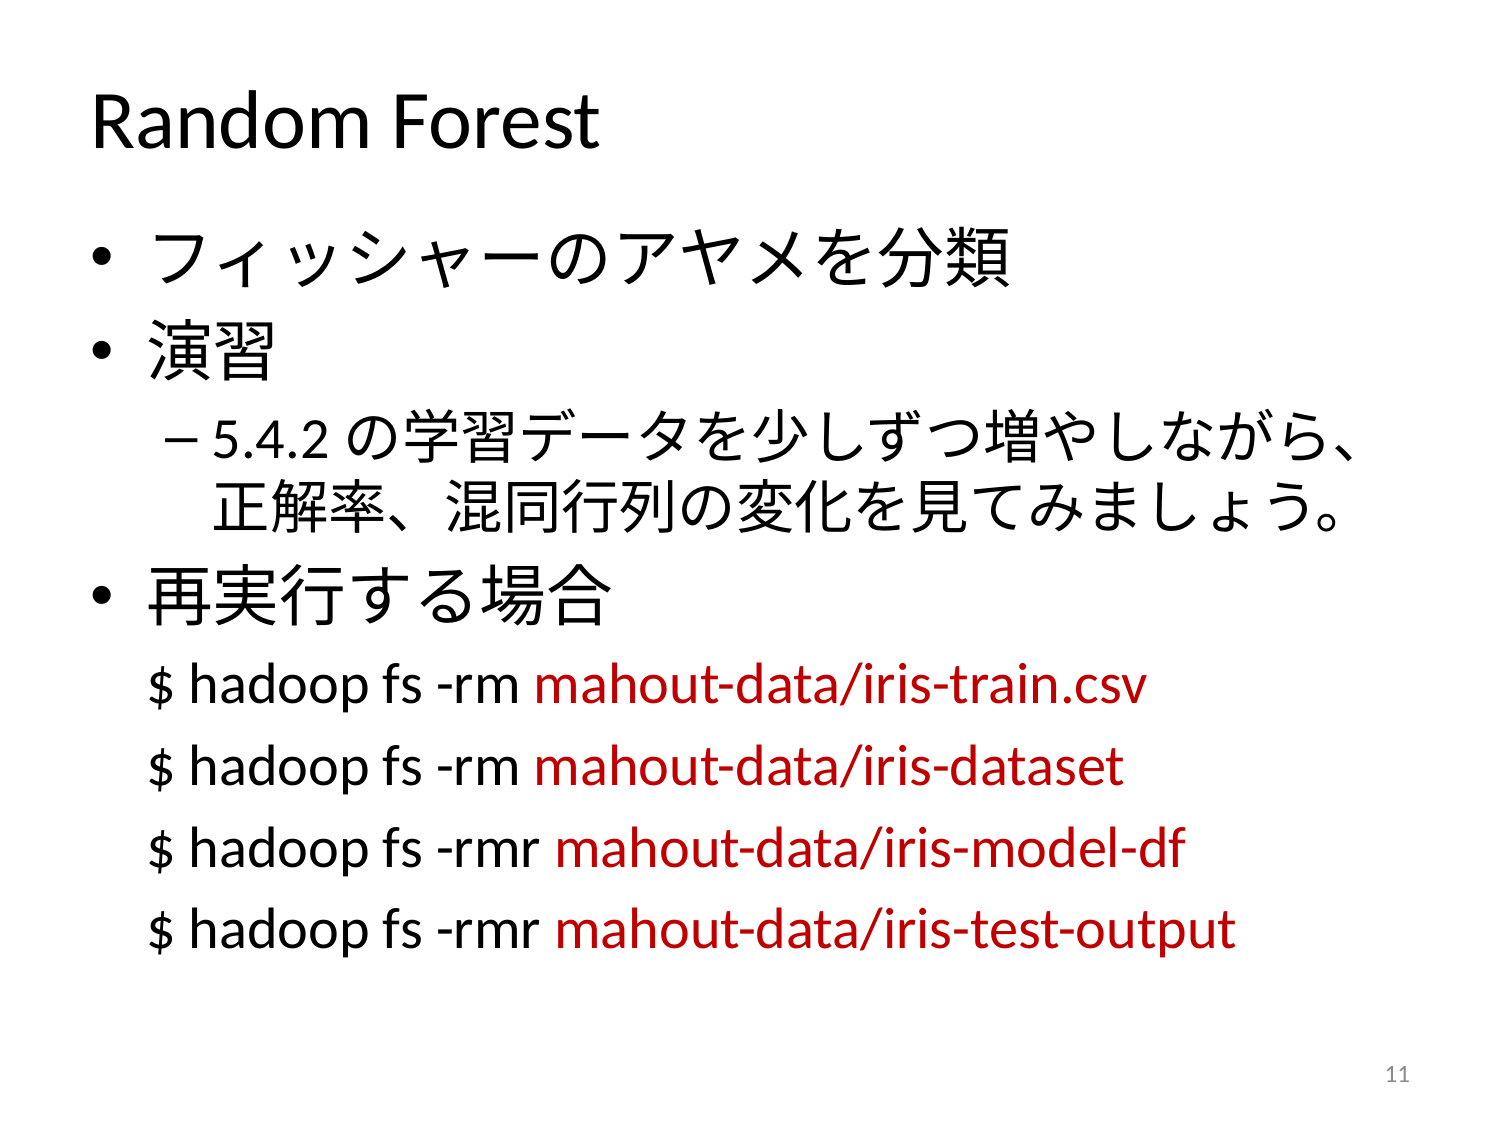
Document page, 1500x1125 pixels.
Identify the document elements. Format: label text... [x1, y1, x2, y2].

title Random Forest [74, 44, 1426, 185]
list フィッシャーのアヤメを分類 演習 5.4.2の学習データを少しずつ増やしながら、正解率、混同行列の変化を見てみましょう。 再実行する場合 $ hadoop fs -rm mahout-data/iris-train.csv $ hadoop fs -rm mahout-data/iris-dataset $ hadoop fs -rmr mahout-data/iris-model-df $ hadoop fs -rmr mahout-data/iris-test-output [74, 207, 1426, 1036]
slide_number 10 [1074, 1042, 1425, 1103]
